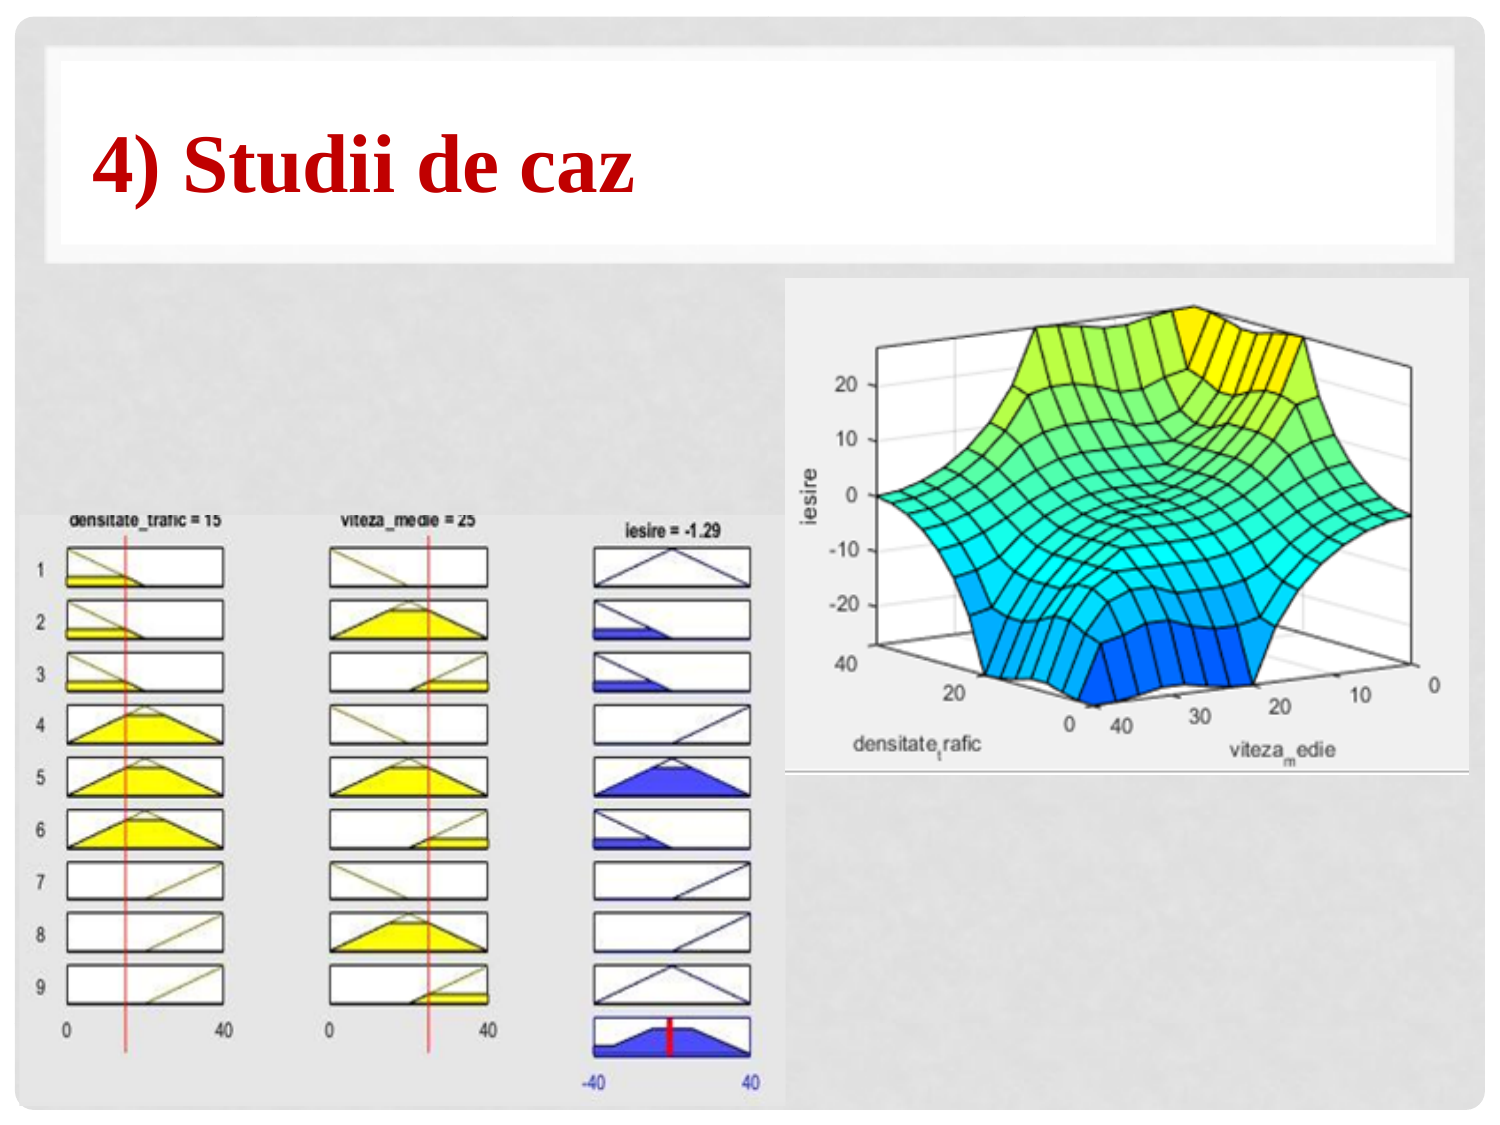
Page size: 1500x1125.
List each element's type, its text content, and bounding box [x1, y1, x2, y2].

picture [19, 278, 1470, 1106]
text_box 4) Studii de caz [77, 101, 1366, 217]
